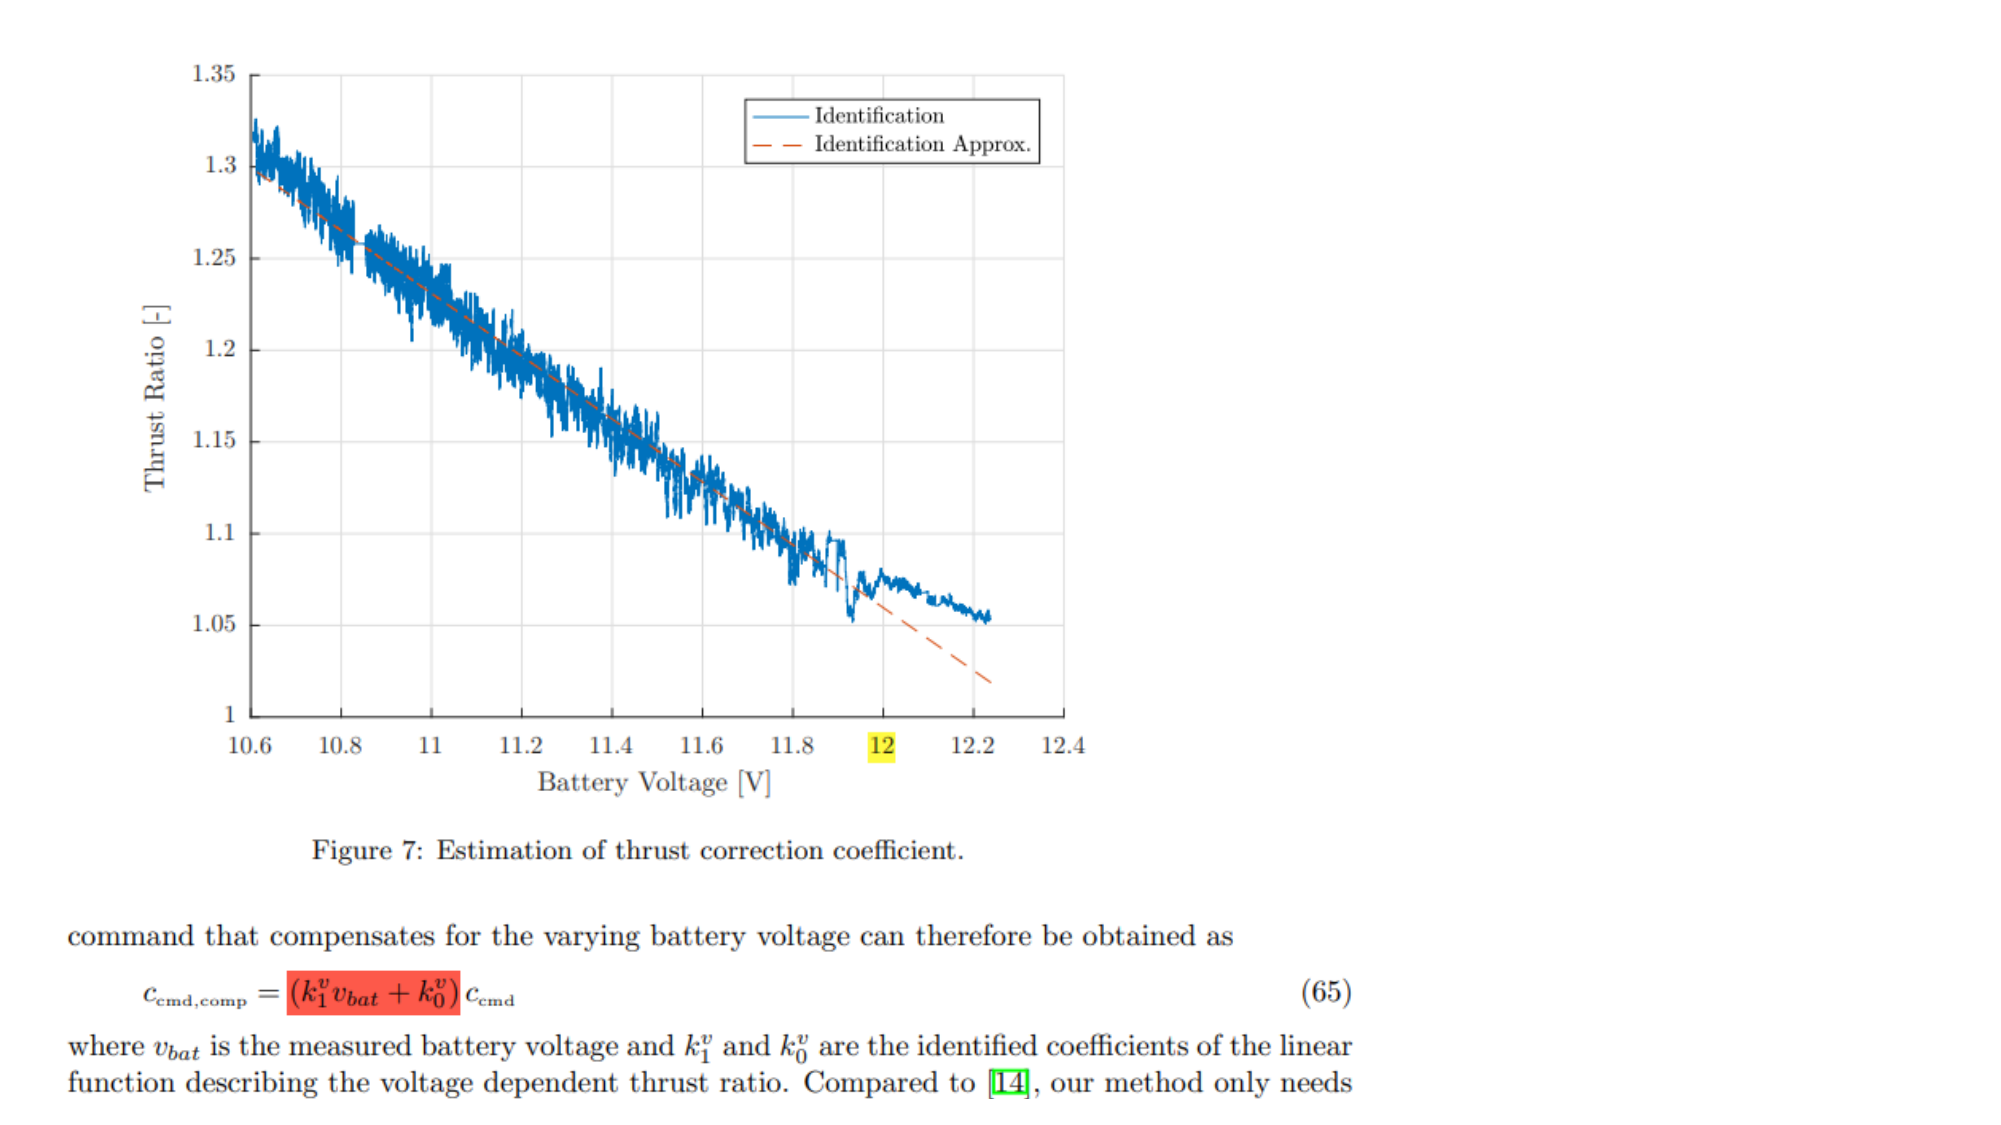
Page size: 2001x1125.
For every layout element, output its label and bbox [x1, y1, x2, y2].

picture [52, 911, 1452, 1100]
picture [72, 22, 1153, 888]
